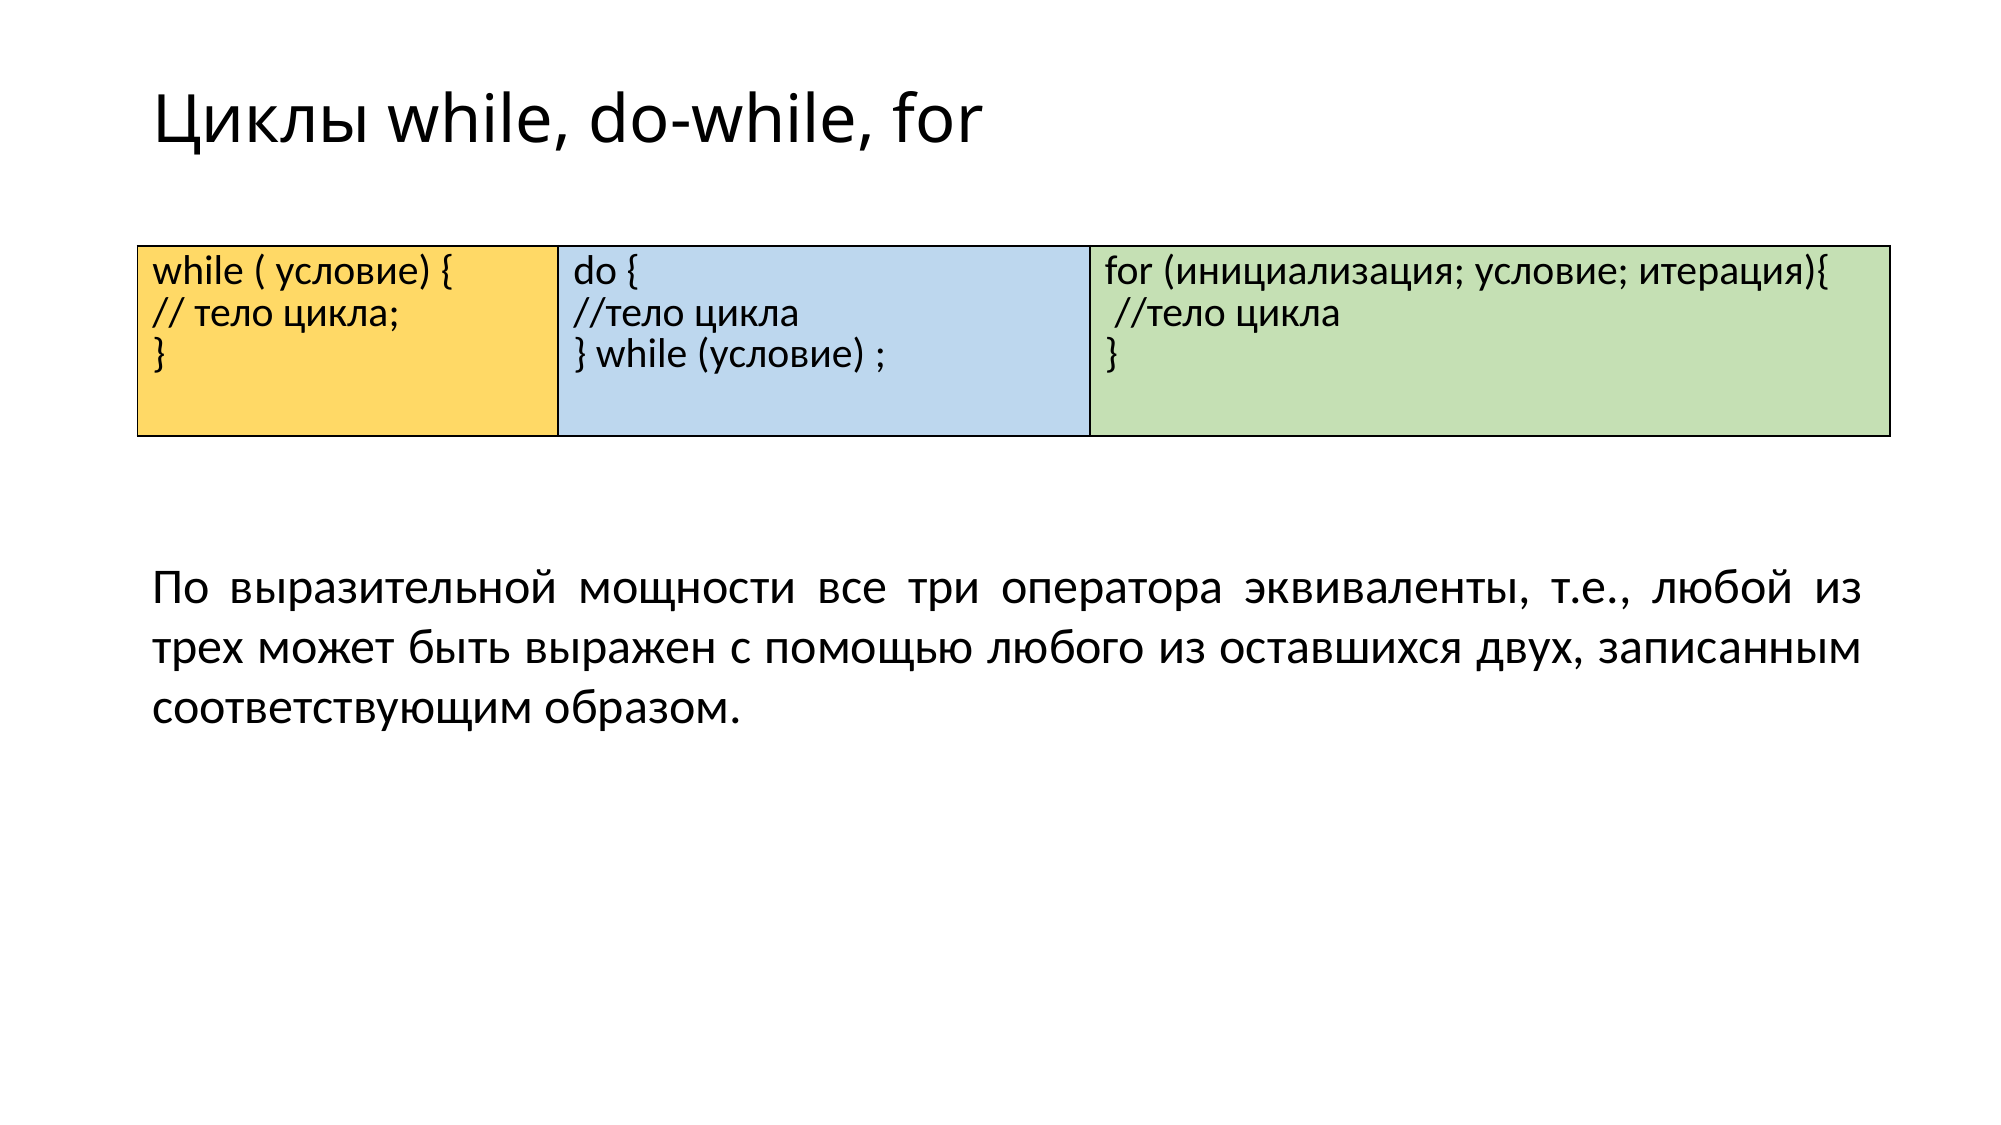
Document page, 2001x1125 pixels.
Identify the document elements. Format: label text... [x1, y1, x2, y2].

table_header do { //тело цикла } while (условие) ; [559, 247, 1089, 435]
text_box По выразительной мощности все три оператора эквиваленты, т.е., любой из трех может быть выражен с помощью любого из оставшихся двух, записанным соответствующим образом. [137, 485, 1879, 741]
title Циклы while, do-while, for [137, 68, 1863, 175]
table_header while ( условие) { // тело цикла; } [138, 247, 557, 435]
table_header for (инициализация; условие; итерация){ //тело цикла } [1091, 247, 1889, 435]
